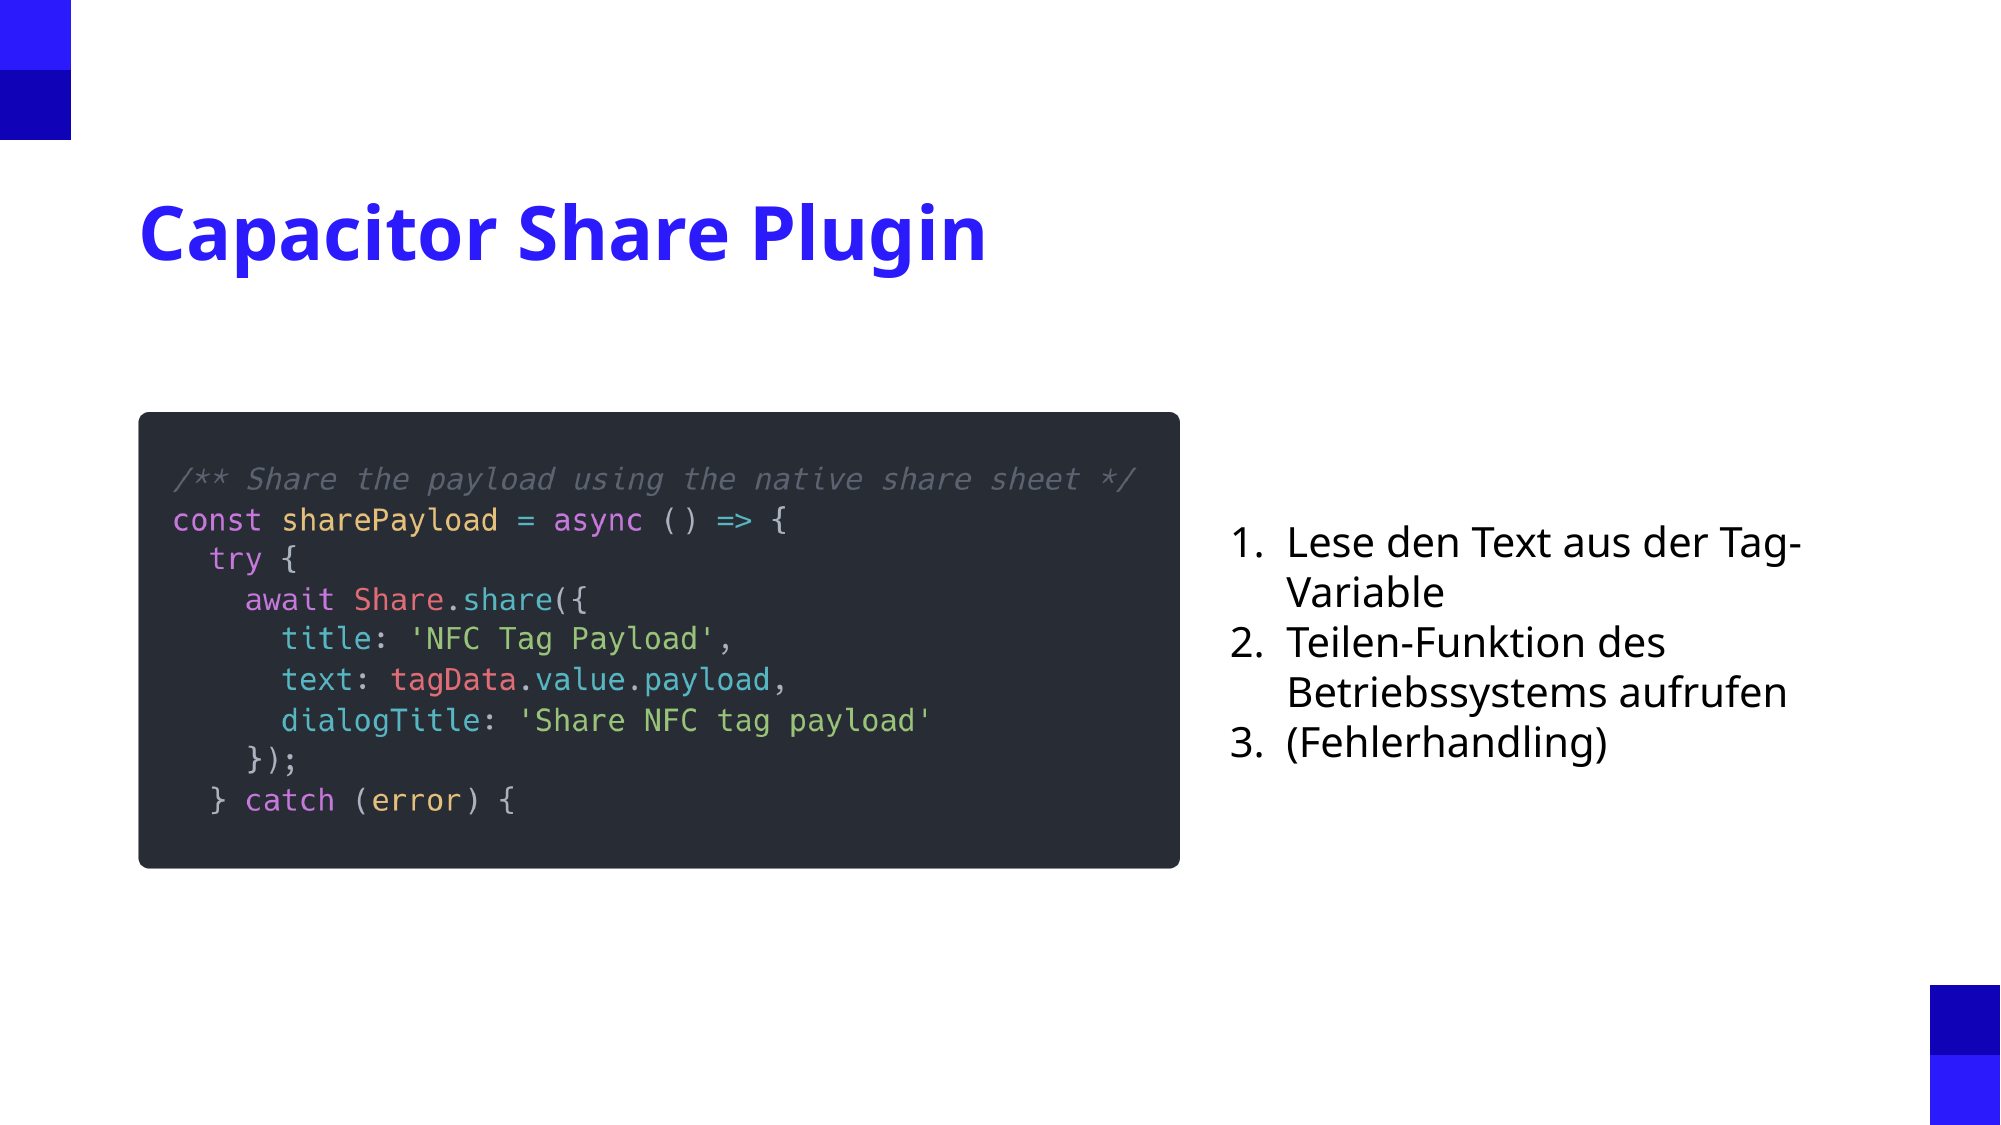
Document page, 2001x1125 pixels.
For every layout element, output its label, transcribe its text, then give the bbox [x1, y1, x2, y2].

picture [21, 291, 1297, 989]
title Capacitor Share Plugin [138, 136, 1862, 276]
text_box Lese den Text aus der Tag-Variable Teilen-Funktion des Betriebssystems aufrufen (Fehlerhandling) [1297, 508, 1826, 774]
